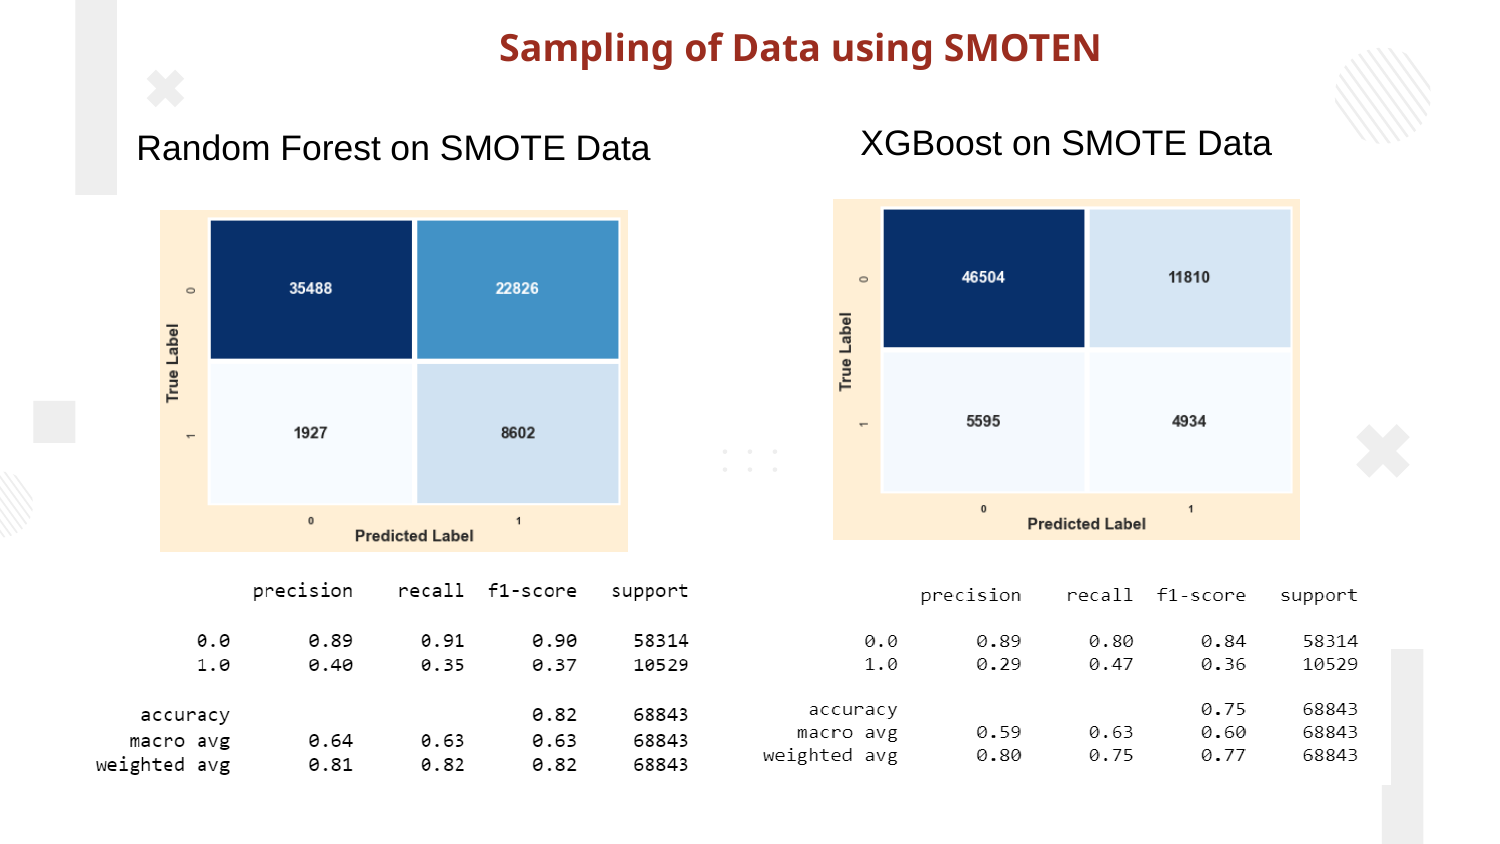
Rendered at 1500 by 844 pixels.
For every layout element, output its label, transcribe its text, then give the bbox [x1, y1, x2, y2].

picture [832, 199, 1301, 540]
title Random Forest on SMOTE Data [107, 110, 681, 193]
picture [742, 580, 1391, 785]
picture [160, 210, 628, 552]
title Sampling of Data using SMOTEN [435, 9, 1166, 92]
picture [74, 574, 713, 791]
title XGBoost on SMOTE Data [812, 104, 1321, 187]
